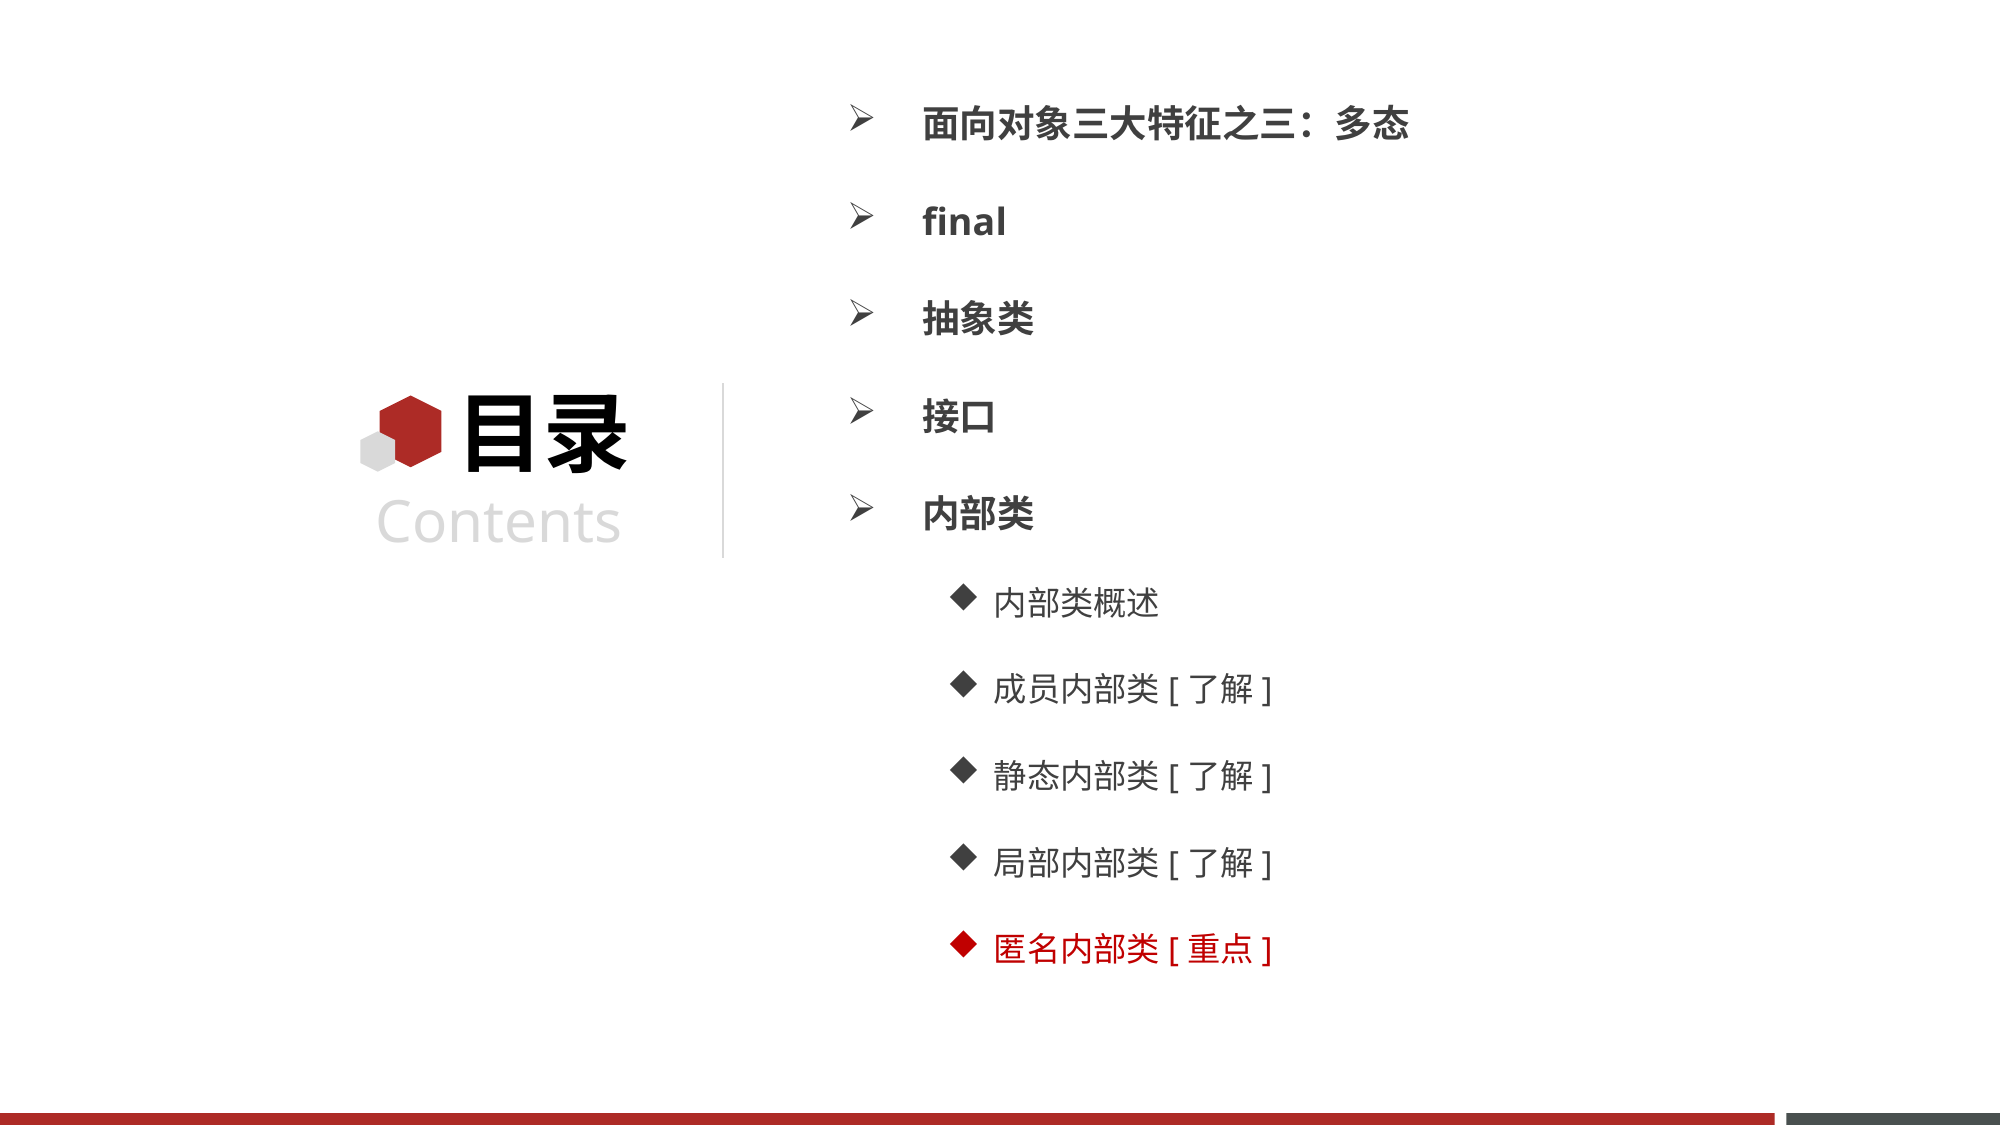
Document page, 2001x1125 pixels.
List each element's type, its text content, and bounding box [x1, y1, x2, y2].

list 面向对象三大特征之三：多态 final 抽象类 接口 内部类 内部类概述 成员内部类[了解] 静态内部类[了解] 局部内部类[了解] 匿名内部类[重点] [832, 104, 1588, 920]
